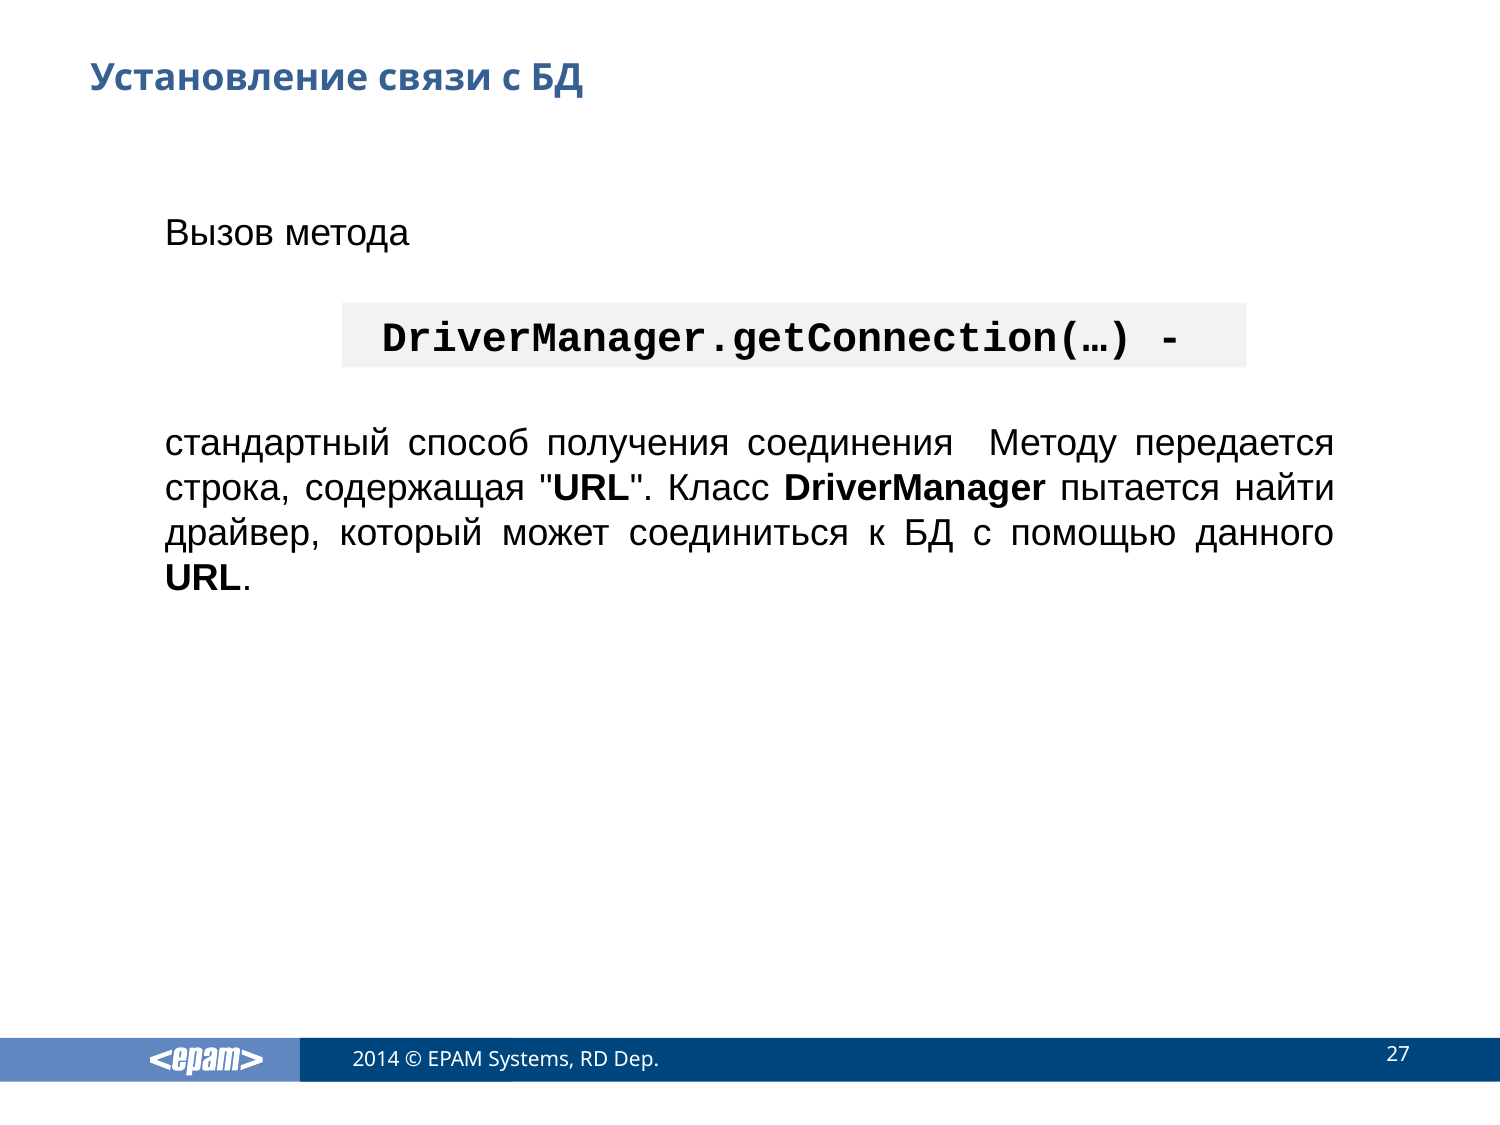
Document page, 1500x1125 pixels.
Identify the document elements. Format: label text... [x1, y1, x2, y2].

title Установление связи с БД [75, 45, 1425, 163]
list Вызов метода стандартный способ получения соединения Методу передается строка, содержащая "URL". Класс DriverManager пытается найти драйвер, который может соединиться к БД с помощью данного URL. [150, 200, 1350, 988]
footer 2014 © EPAM Systems, RD Dep. [337, 1028, 738, 1088]
text_box DriverManager.getConnection(…) - [341, 302, 1247, 368]
slide_number 27 [1262, 1025, 1425, 1085]
